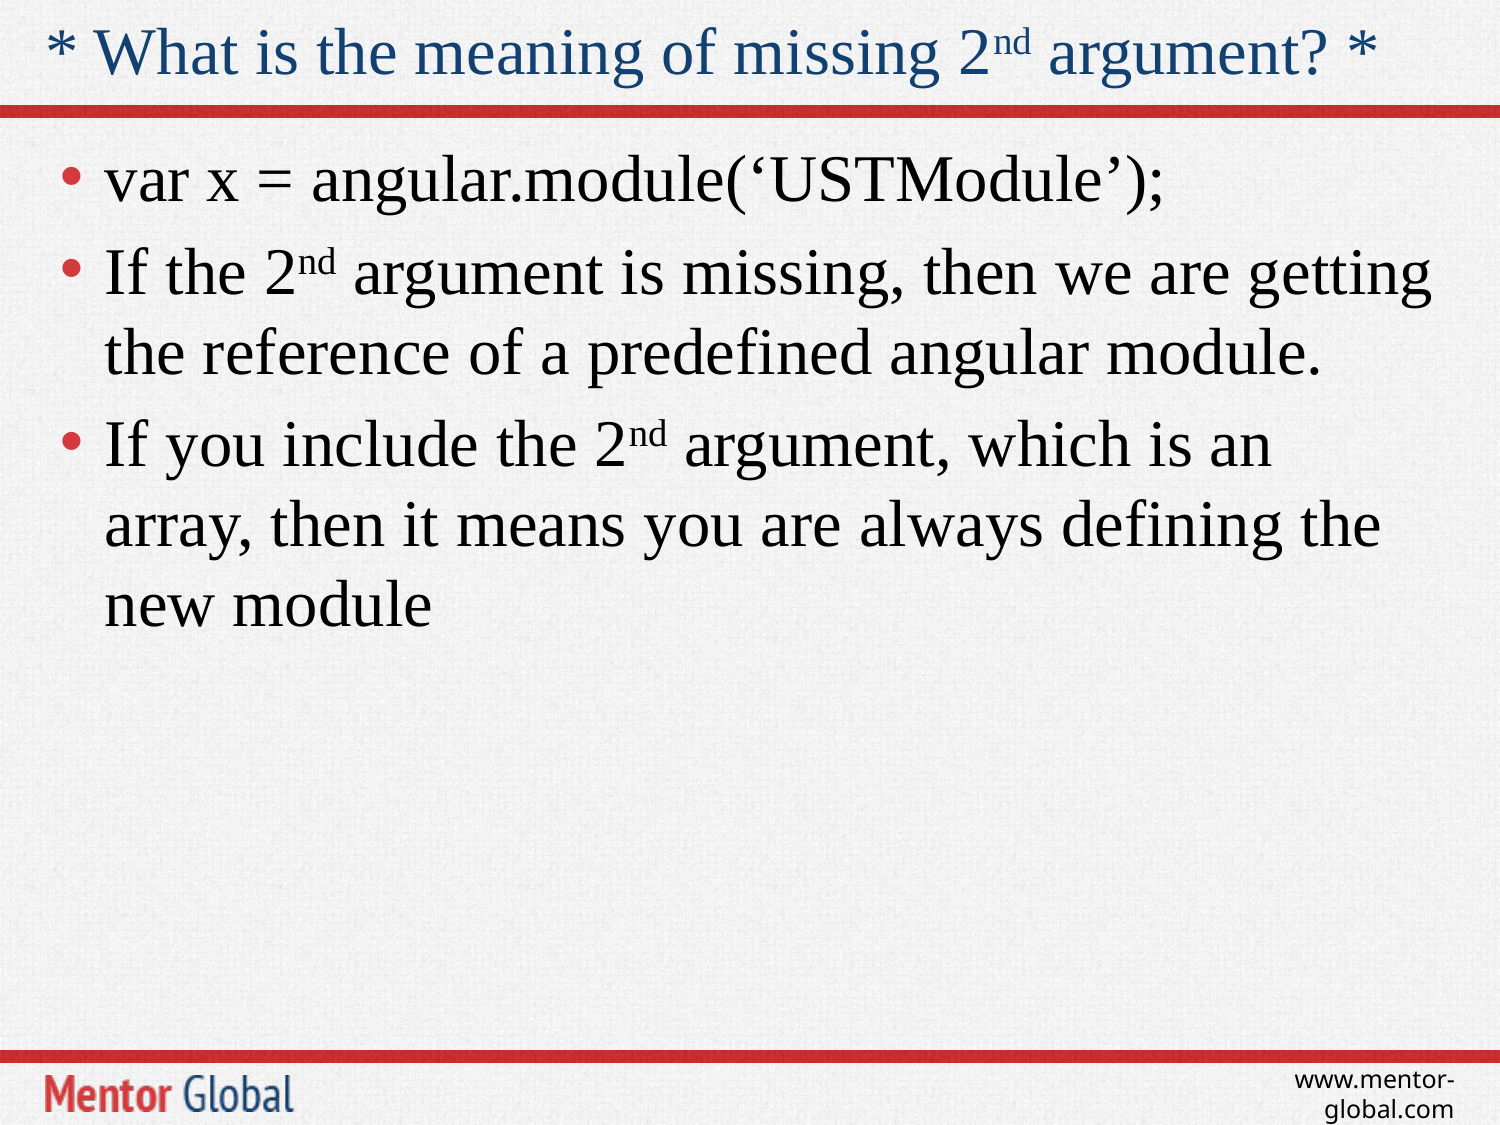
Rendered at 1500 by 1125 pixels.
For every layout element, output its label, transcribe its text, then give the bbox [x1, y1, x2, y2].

picture [0, 117, 1500, 1125]
title * What is the meaning of missing 2nd argument? * [0, 0, 1500, 117]
list var x = angular.module(‘USTModule’); If the 2nd argument is missing, then we are getting the reference of a predefined angular module. If you include the 2nd argument, which is an array, then it means you are always defining the new module [45, 120, 1455, 653]
